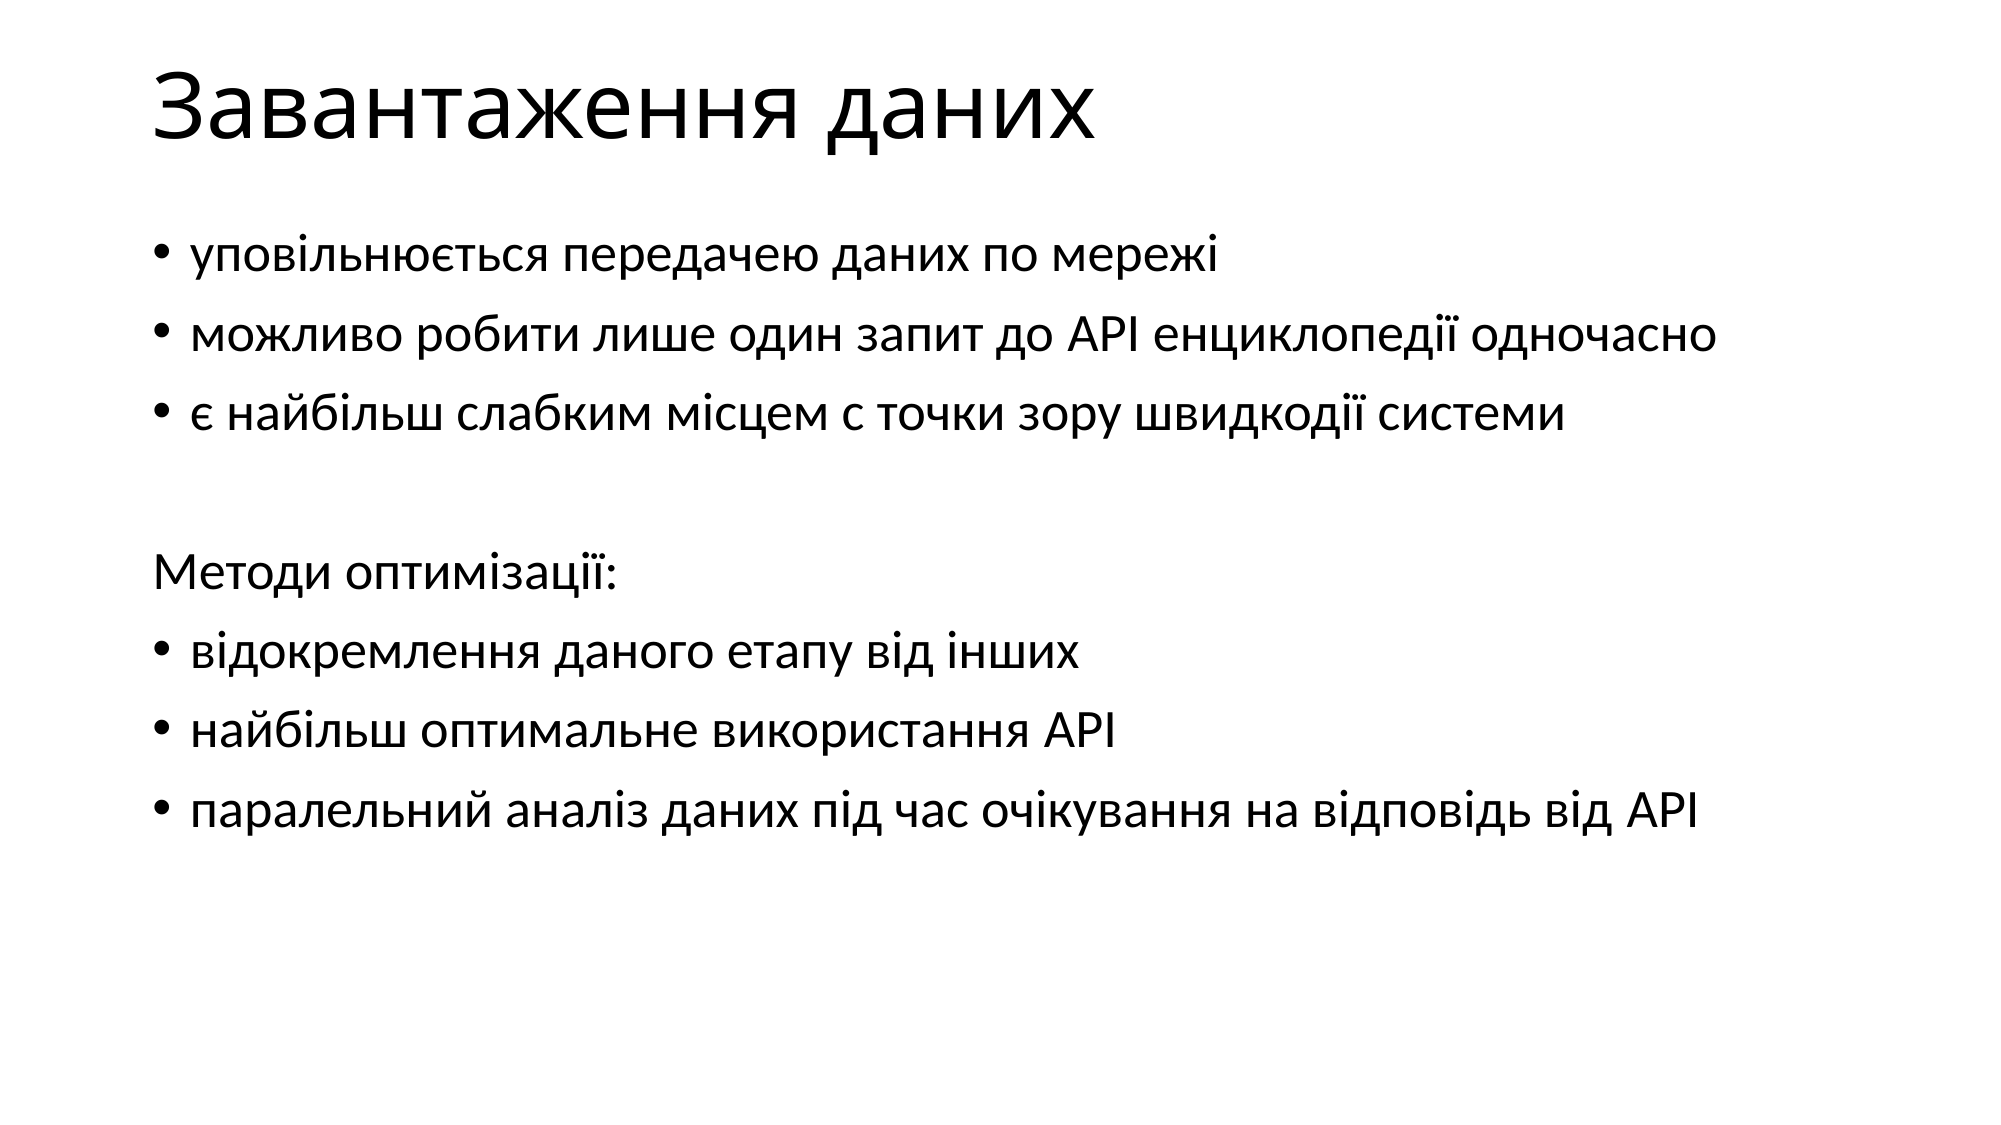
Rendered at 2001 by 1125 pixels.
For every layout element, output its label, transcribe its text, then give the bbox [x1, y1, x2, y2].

title Завантаження даних [137, 0, 1863, 217]
list уповільнюється передачею даних по мережі можливо робити лише один запит до API енциклопедії одночасно є найбільш слабким місцем с точки зору швидкодії системи Методи оптимізації: відокремлення даного етапу від інших найбільш оптимальне використання API паралельний аналіз даних під час очікування на відповідь від API [137, 217, 1863, 932]
